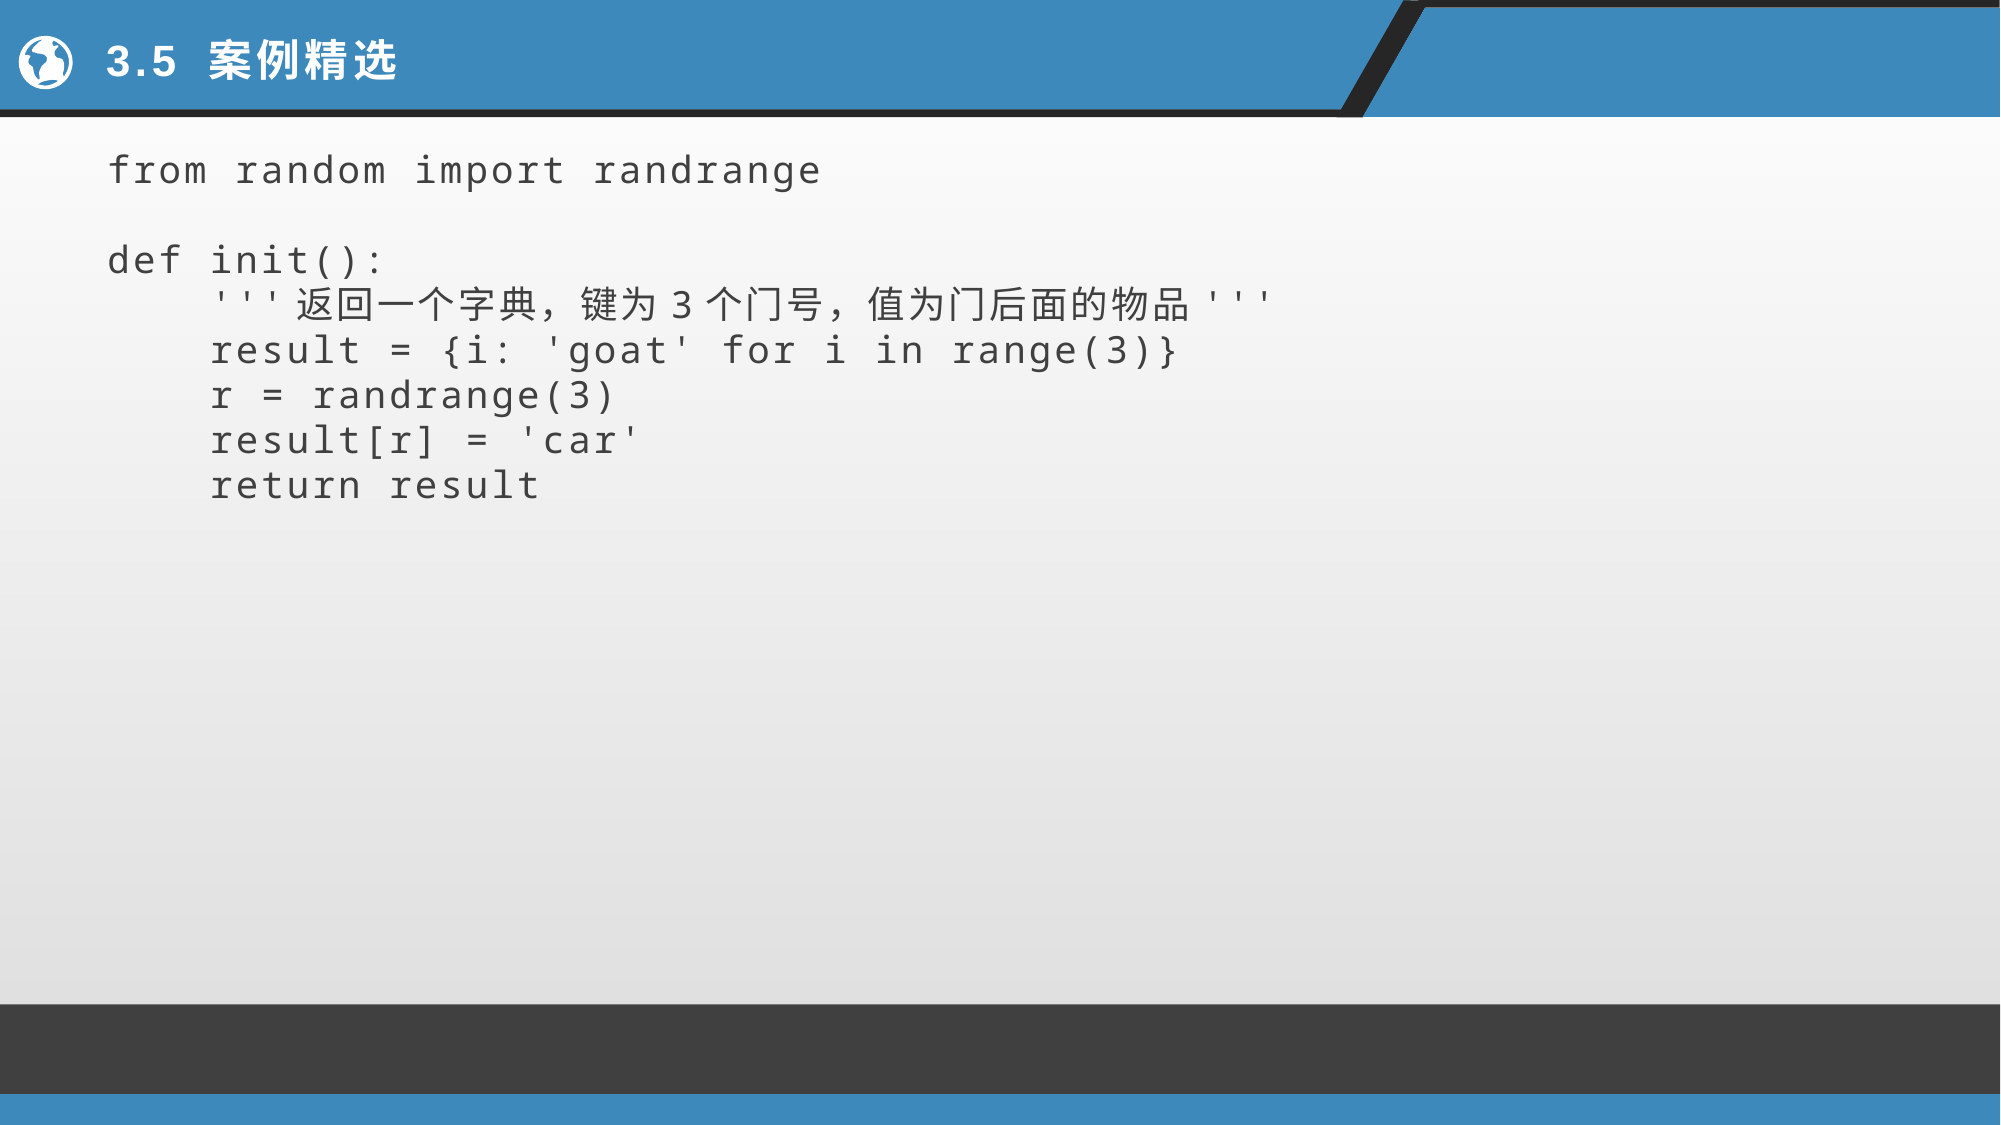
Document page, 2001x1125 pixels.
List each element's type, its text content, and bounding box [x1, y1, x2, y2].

list from random import randrange def init(): '''返回一个字典，键为3个门号，值为门后面的物品''' result = {i: 'goat' for i in range(3)} r = randrange(3) result[r] = 'car' return result [90, 146, 1921, 976]
title 3.5 案例精选 [90, 0, 977, 161]
